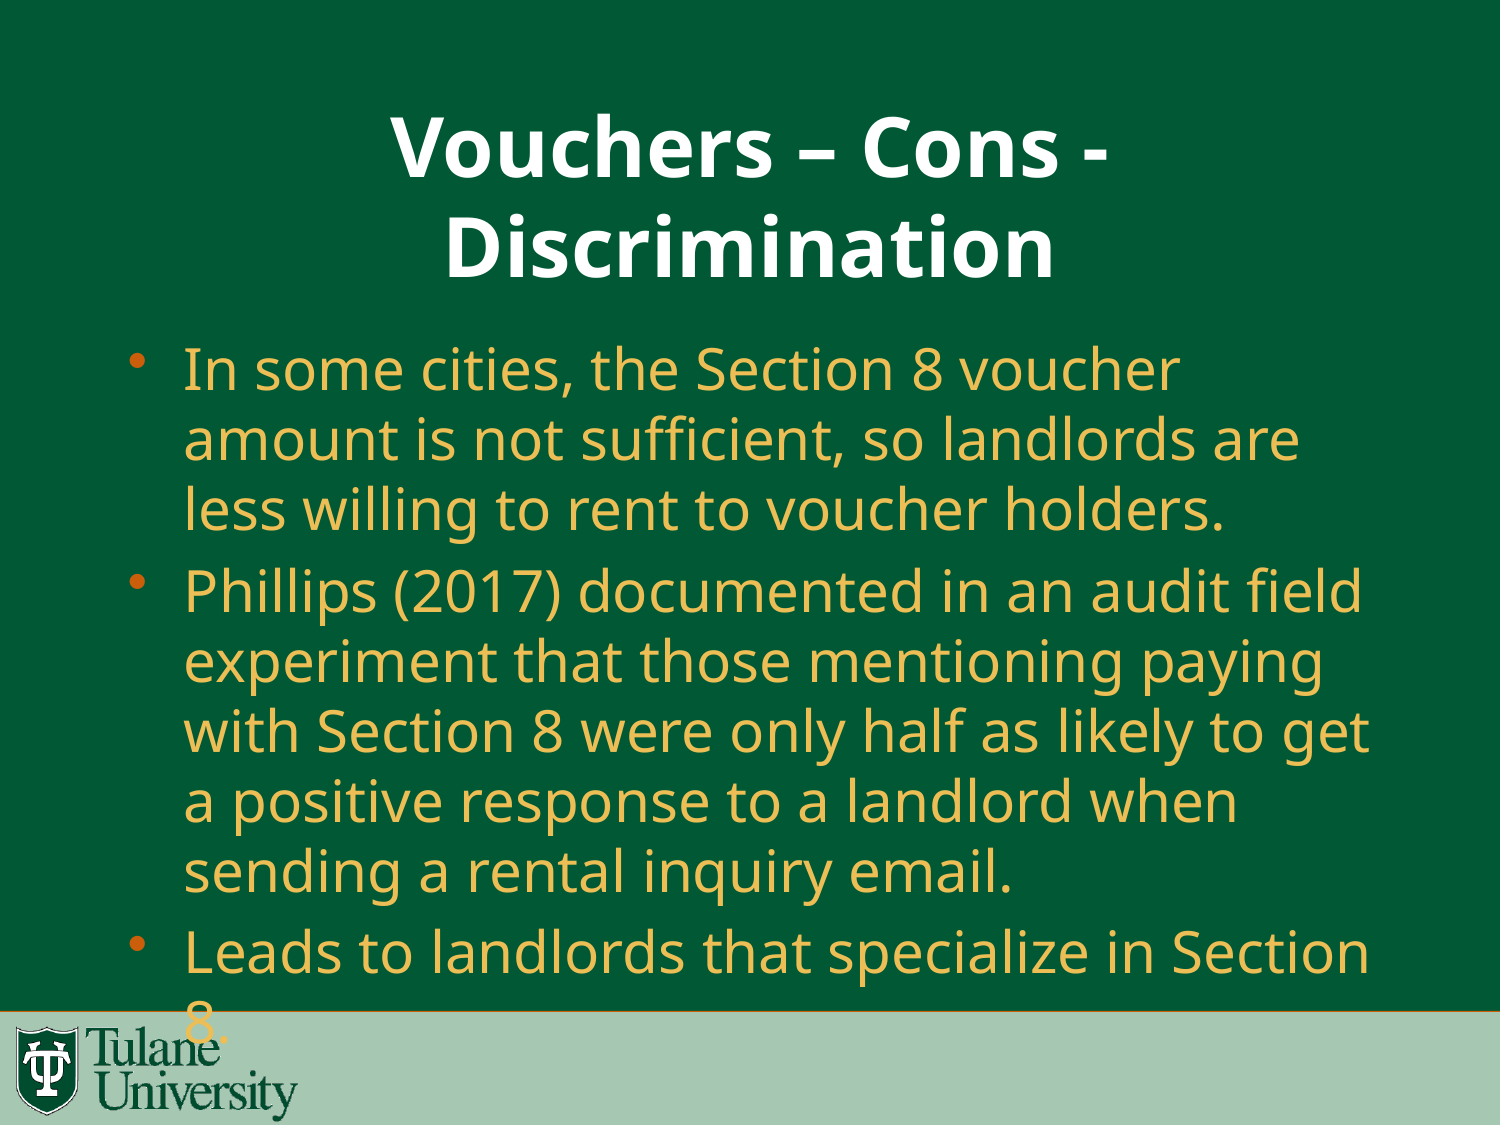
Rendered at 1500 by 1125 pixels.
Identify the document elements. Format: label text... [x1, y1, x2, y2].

picture [0, 1012, 313, 1125]
list In some cities, the Section 8 voucher amount is not sufficient, so landlords are less willing to rent to voucher holders. Phillips (2017) documented in an audit field experiment that those mentioning paying with Section 8 were only half as likely to get a positive response to a landlord when sending a rental inquiry email. Leads to landlords that specialize in Section 8. [112, 324, 1425, 1000]
title Vouchers – Cons - Discrimination [112, 99, 1388, 288]
